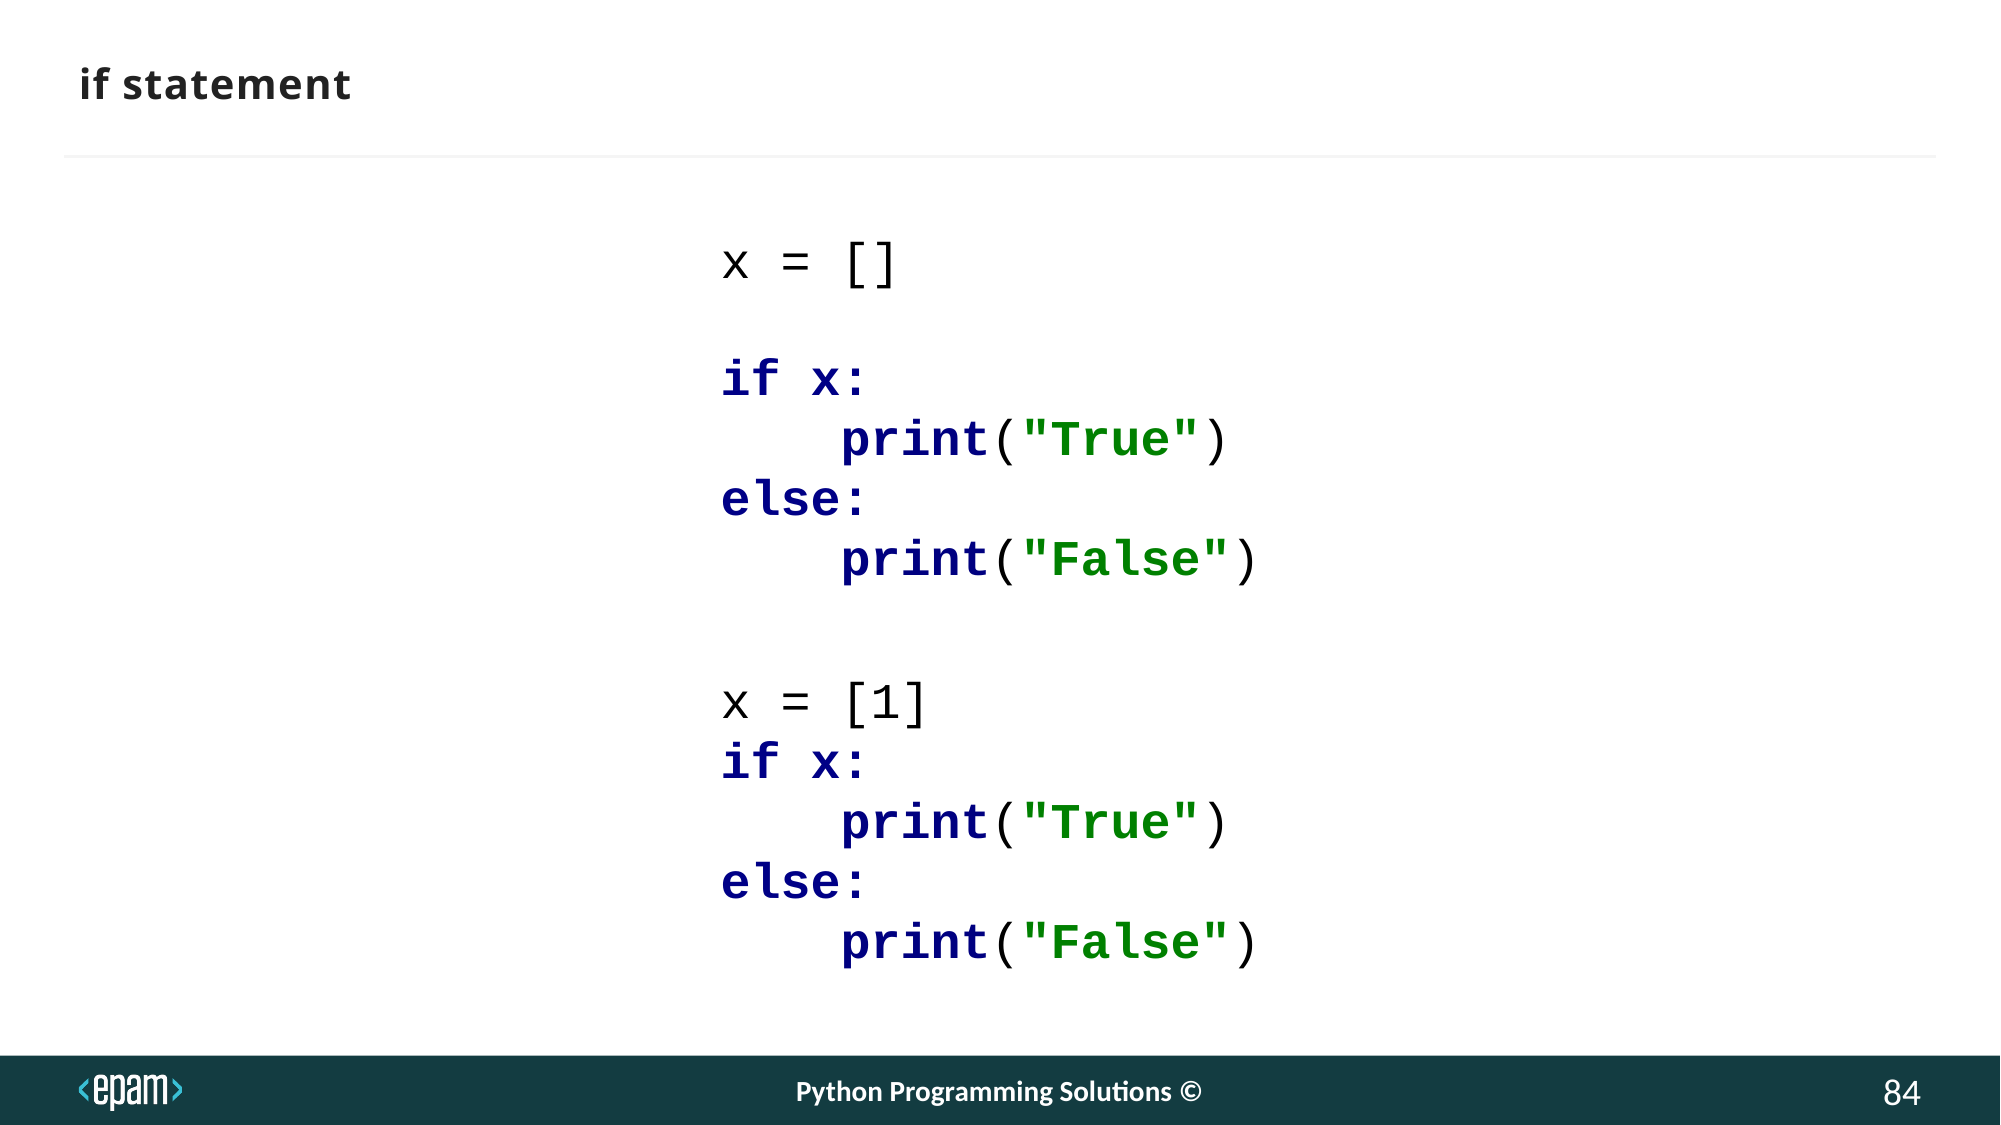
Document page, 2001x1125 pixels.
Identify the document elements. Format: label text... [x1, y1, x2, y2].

text_box Python Programming Solutions © [525, 1055, 1475, 1124]
text_box 84 [1821, 1056, 1922, 1125]
text_box x = [] if x: print("True") else: print("False") x = [1] if x: print("True") else: print("False") [720, 228, 1279, 997]
title if statement [78, 50, 1922, 116]
